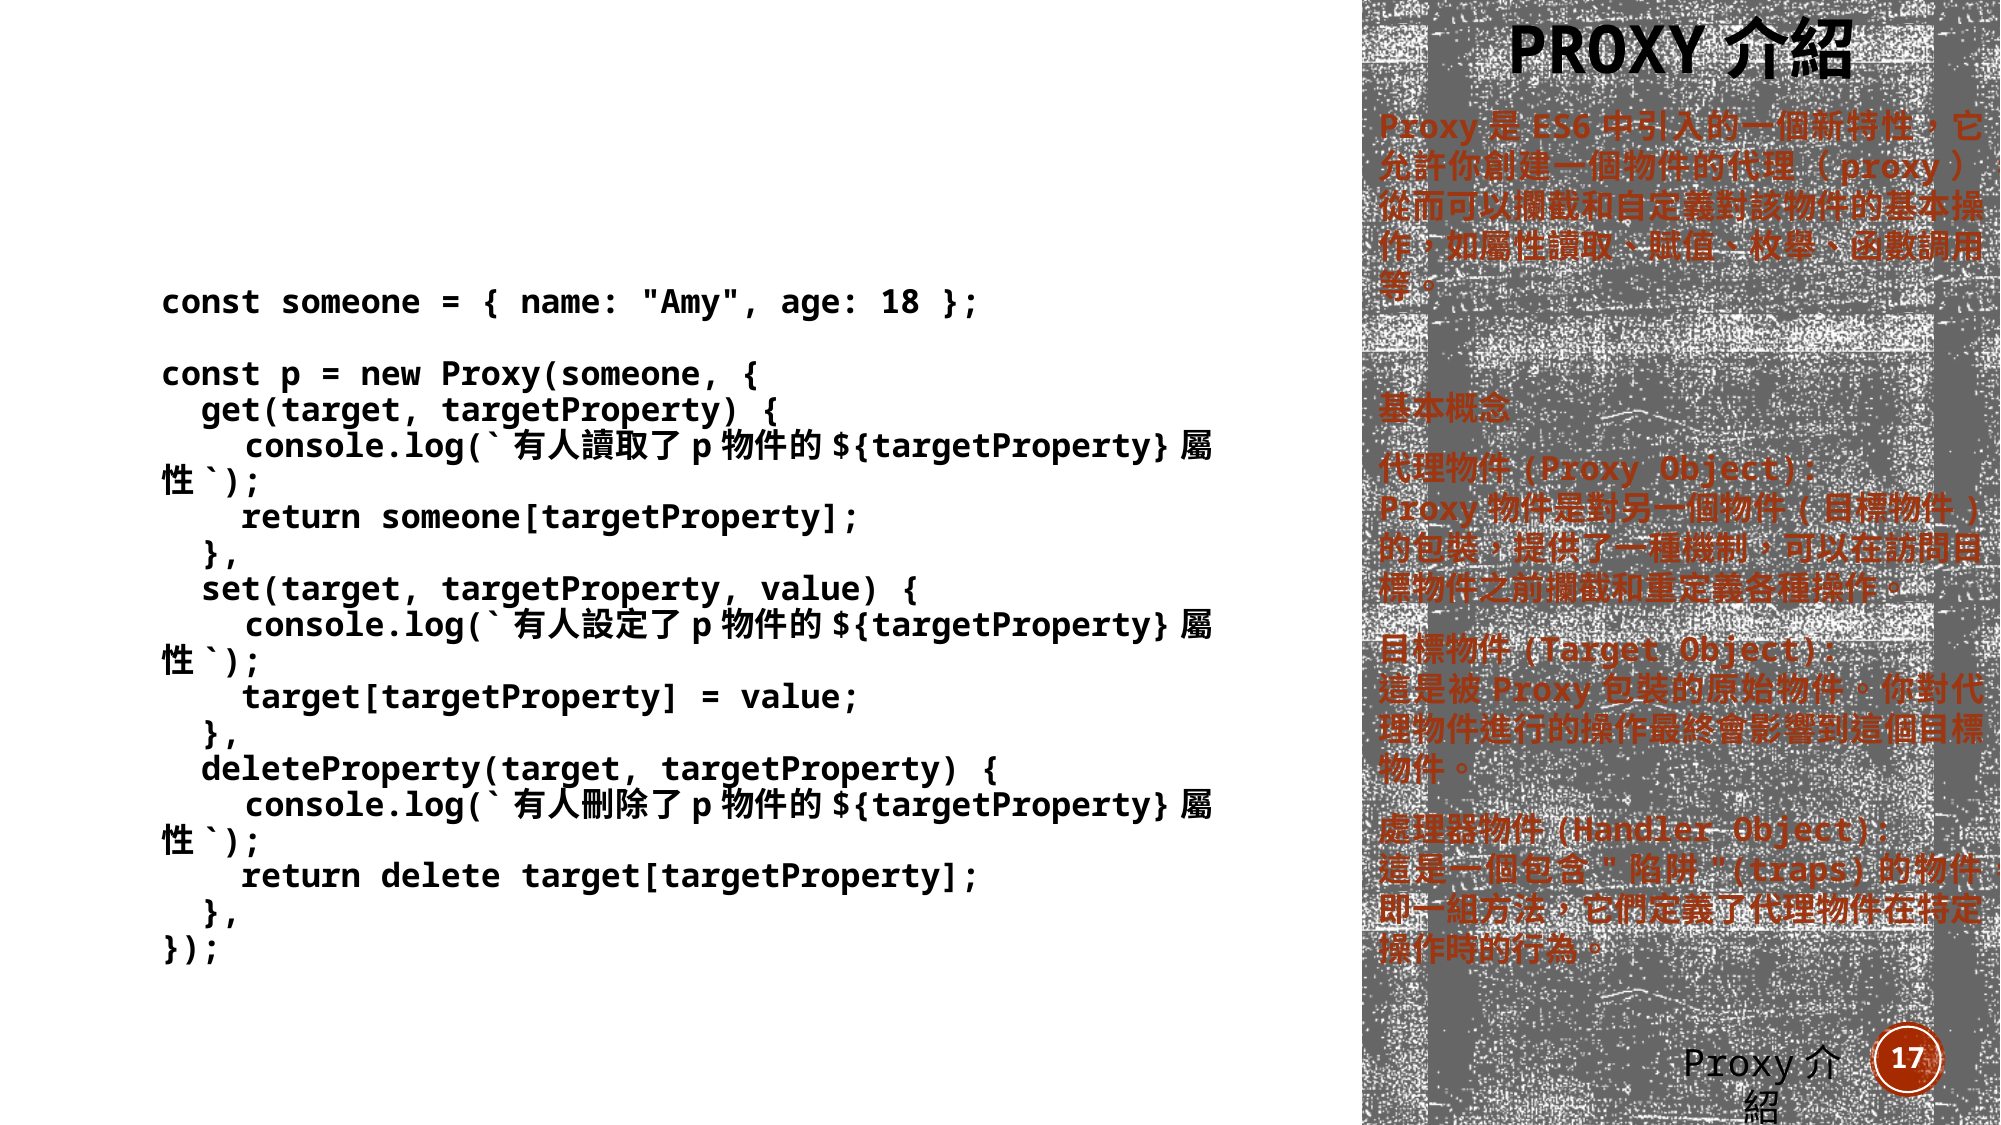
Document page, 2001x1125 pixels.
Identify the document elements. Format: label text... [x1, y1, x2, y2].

title Proxy介紹 [1364, 0, 2000, 96]
list const someone = { name: "Amy", age: 18 }; const p = new Proxy(someone, { get(target, targetProperty) { console.log(`有人讀取了p物件的${targetProperty}屬性`); return someone[targetProperty]; }, set(target, targetProperty, value) { console.log(`有人設定了p物件的${targetProperty}屬性`); target[targetProperty] = value; }, deleteProperty(target, targetProperty) { console.log(`有人刪除了p物件的${targetProperty}屬性`); return delete target[targetProperty]; }, }); [143, 277, 1229, 919]
list Proxy是ES6中引入的一個新特性，它允許你創建一個物件的代理（proxy），從而可以攔截和自定義對該物件的基本操作，如屬性讀取、賦值、枚舉、函數調用等。 基本概念 代理物件(Proxy Object): Proxy物件是對另一個物件(目標物件)的包裝，提供了一種機制，可以在訪問目標物件之前攔截和重定義各種操作。 目標物件(Target Object): 這是被Proxy包裝的原始物件。你對代理物件進行的操作最終會影響到這個目標物件。 處理器物件(Handler Object): 這是一個包含"陷阱"(traps)的物件，即一組方法，它們定義了代理物件在特定操作時的行為。 [1364, 98, 2000, 1125]
slide_number 17 [1855, 1028, 1961, 1089]
text_box Proxy介紹 [1649, 1031, 1875, 1125]
